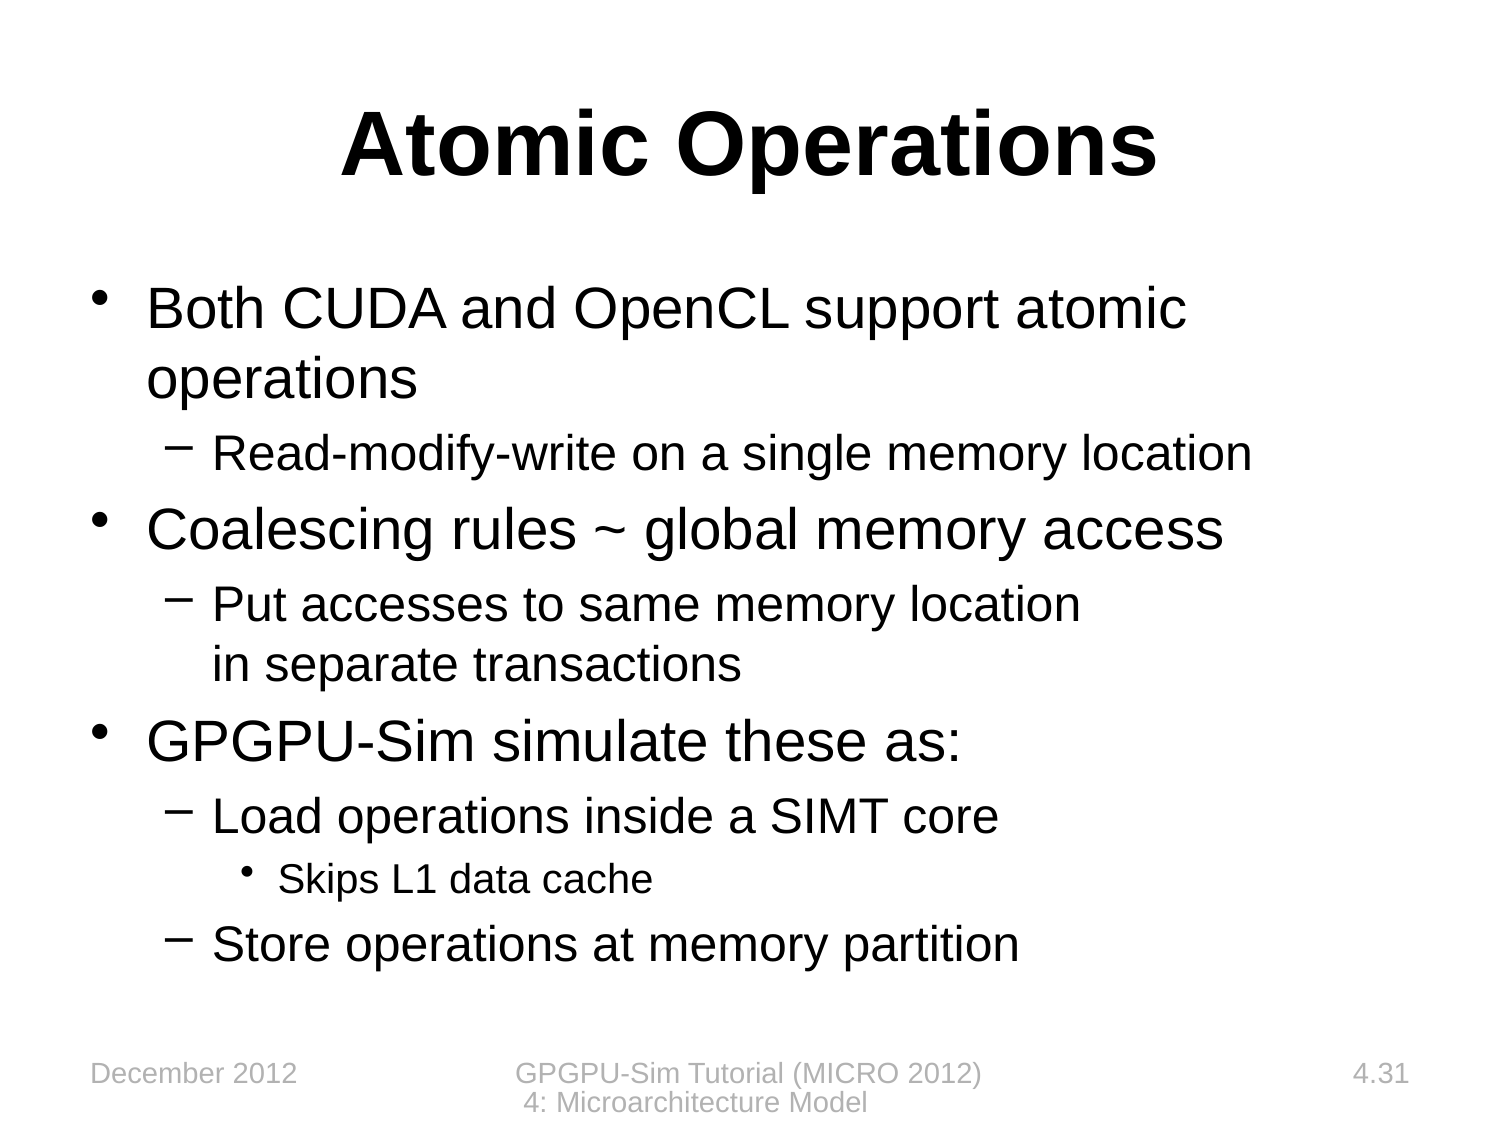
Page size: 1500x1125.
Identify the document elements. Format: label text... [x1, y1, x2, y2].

list Both CUDA and OpenCL support atomic operations Read-modify-write on a single memory location Coalescing rules ~ global memory access Put accesses to same memory location in separate transactions GPGPU-Sim simulate these as: Load operations inside a SIMT core Skips L1 data cache Store operations at memory partition [74, 262, 1451, 1006]
slide_number 4.31 [1074, 1046, 1426, 1125]
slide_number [74, 1046, 426, 1125]
title Atomic Operations [74, 44, 1426, 233]
footer GPGPU-Sim Tutorial (MICRO 2012) 4: Microarchitecture Model [499, 1046, 1001, 1125]
